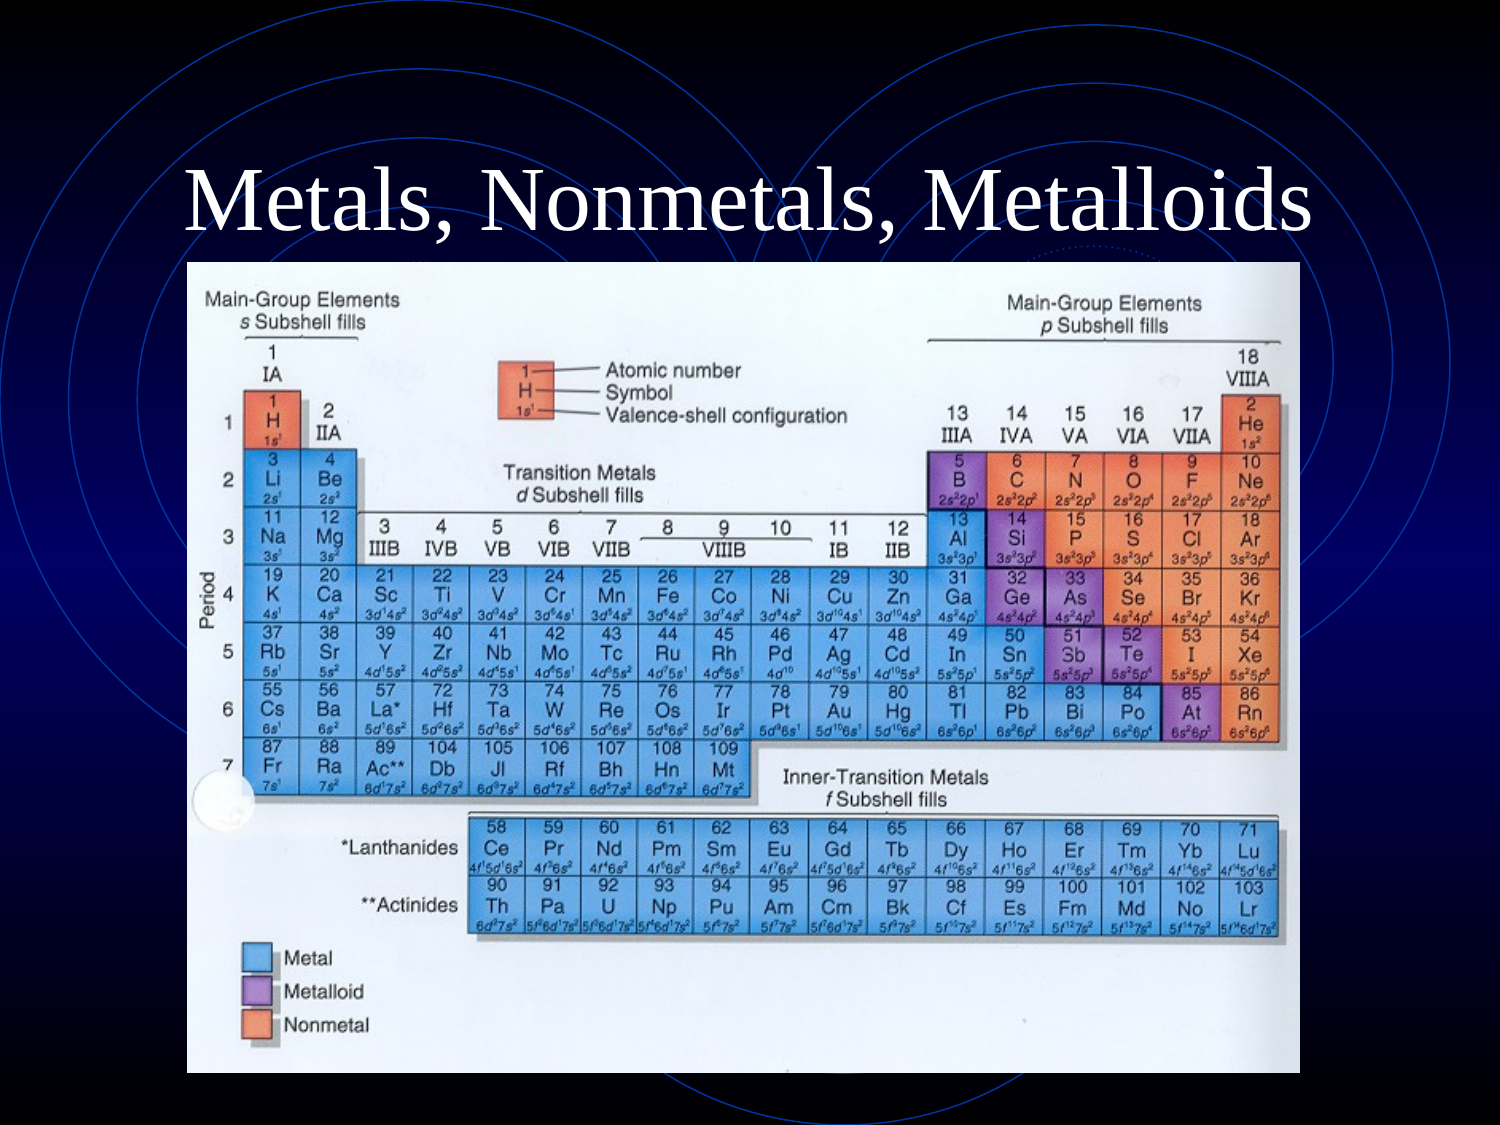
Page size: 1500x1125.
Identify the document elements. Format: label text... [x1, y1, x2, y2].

title Metals, Nonmetals, Metalloids [112, 99, 1388, 288]
picture [187, 262, 1301, 1074]
